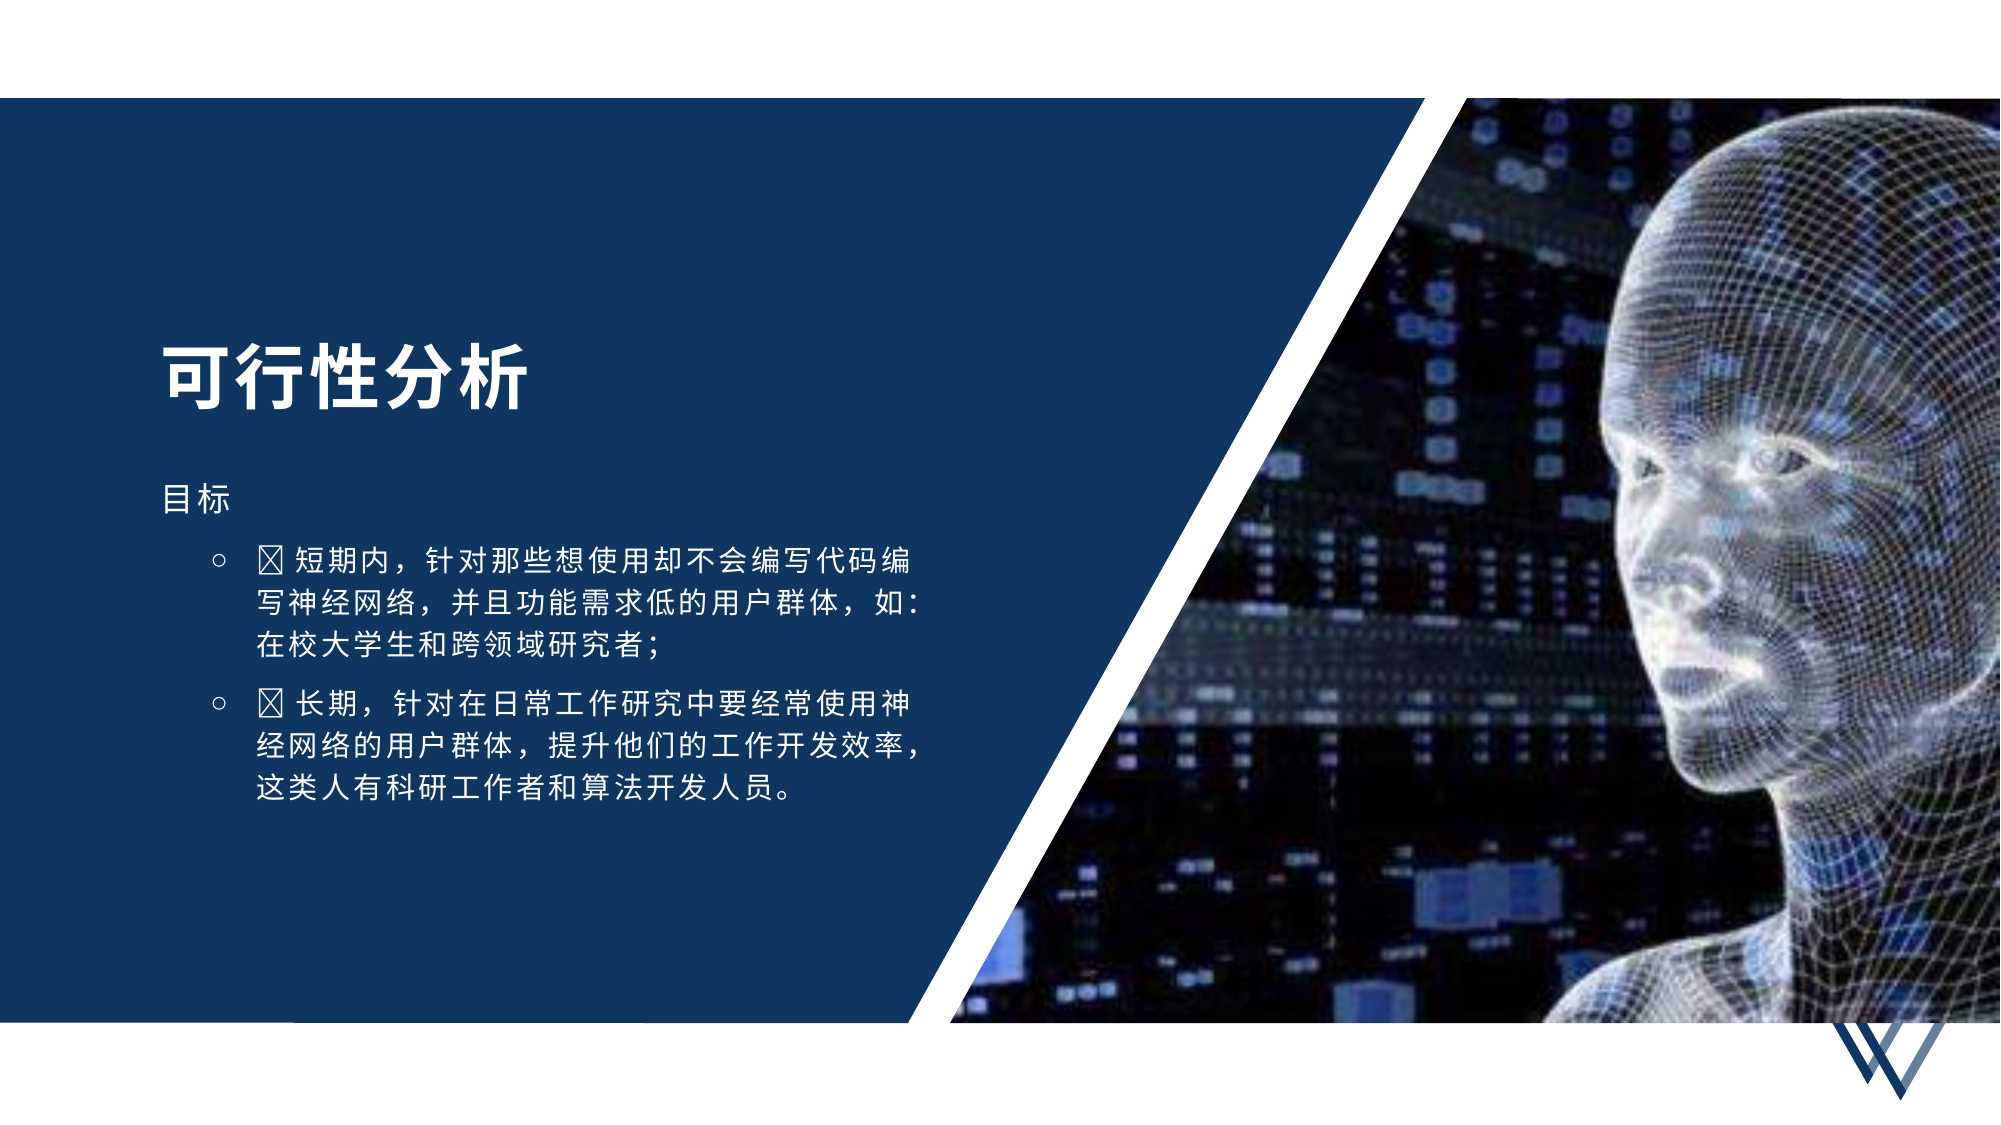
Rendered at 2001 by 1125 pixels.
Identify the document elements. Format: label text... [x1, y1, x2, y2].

text_box [0, 97, 1427, 1025]
picture [949, 98, 2000, 1024]
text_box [1826, 1024, 1946, 1105]
text_box 目标 短期内，针对那些想使用却不会编写代码编写神经网络，并且功能需求低的用户群体，如：在校大学生和跨领域研究者； 长期，针对在日常工作研究中要经常使用神经网络的用户群体，提升他们的工作开发效率，这类人有科研工作者和算法开发人员。 [150, 449, 925, 825]
text_box 可行性分析 [150, 324, 925, 425]
